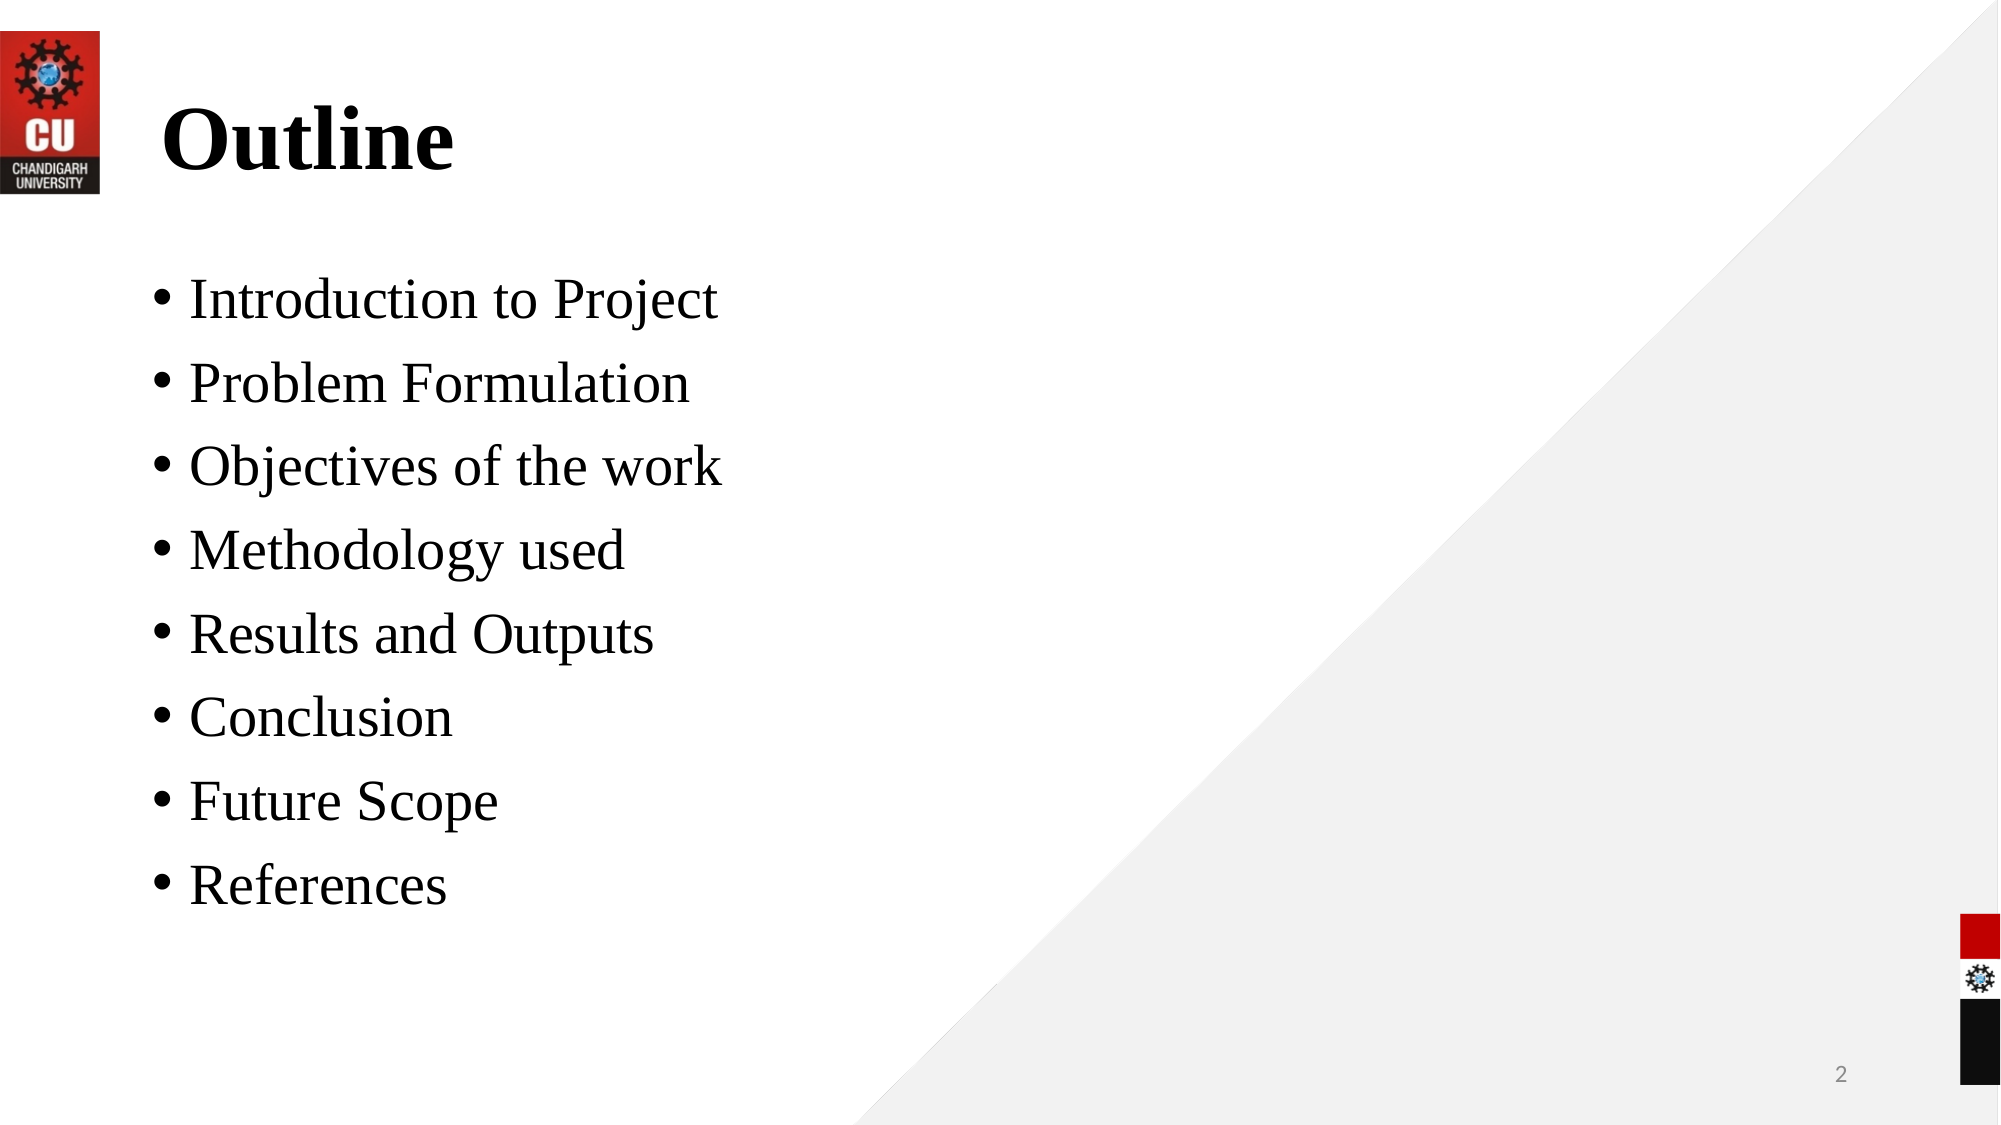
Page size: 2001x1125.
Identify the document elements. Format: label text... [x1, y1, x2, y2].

title Outline [145, 59, 1871, 220]
picture [0, 0, 2001, 1125]
slide_number 2 [1412, 1042, 1863, 1103]
list Introduction to Project Problem Formulation Objectives of the work Methodology used Results and Outputs Conclusion Future Scope References [137, 260, 1863, 1073]
